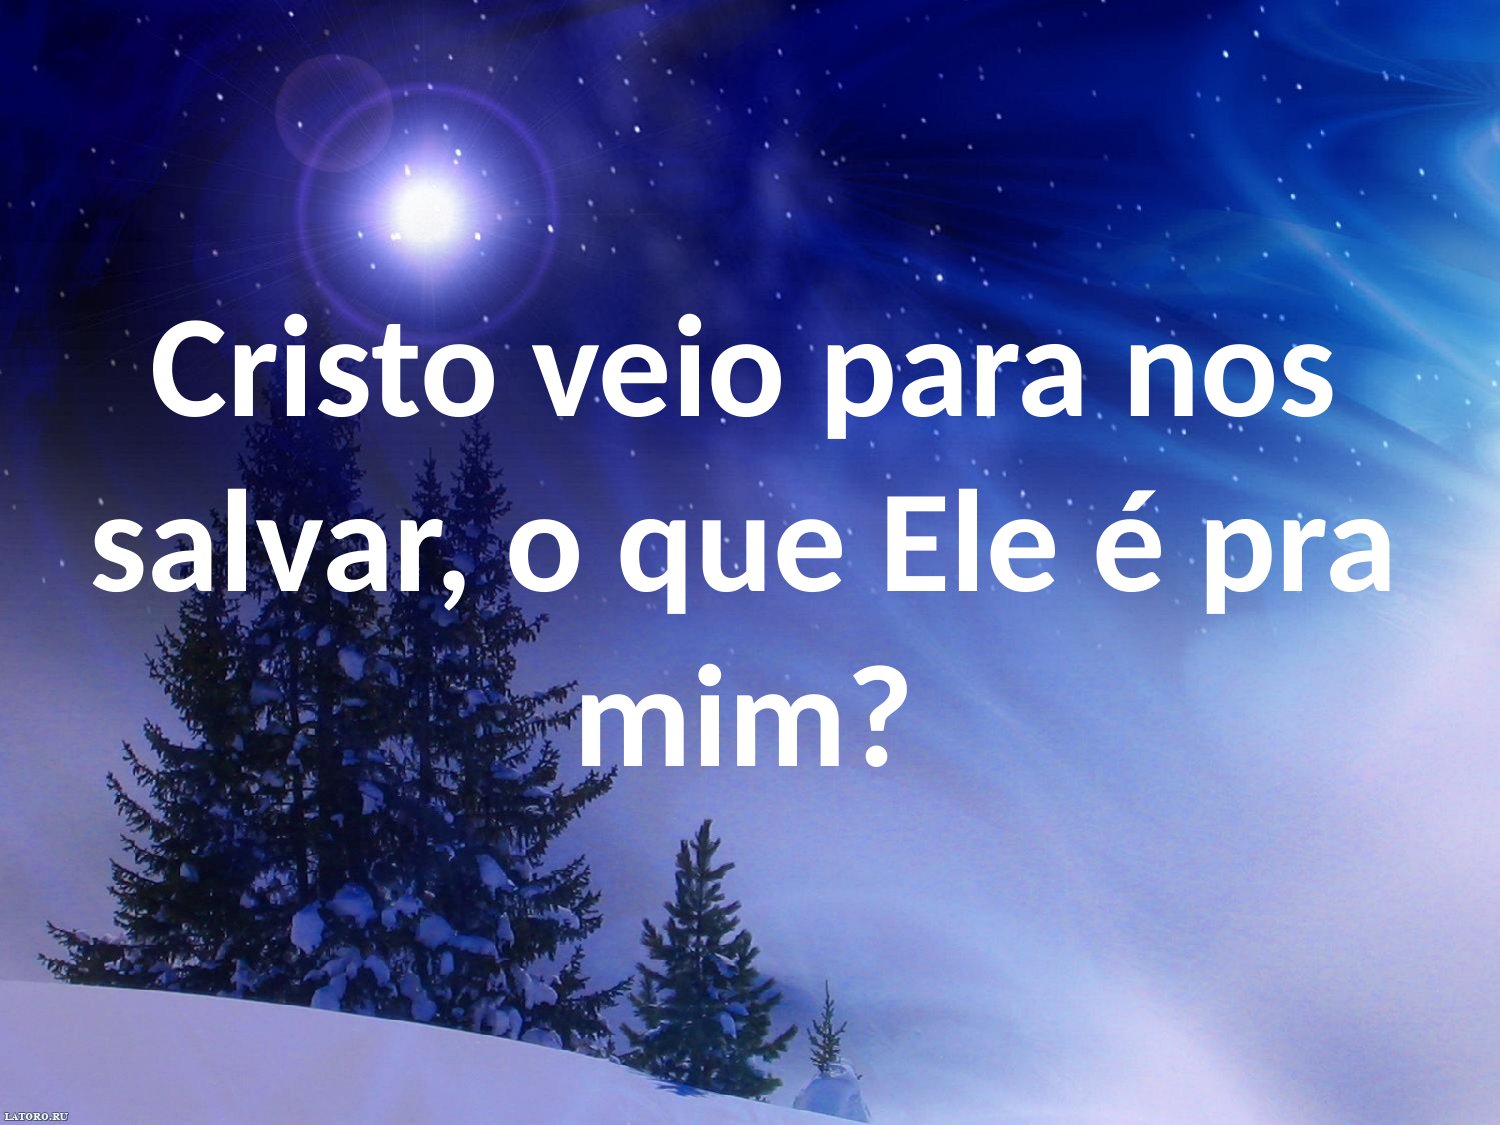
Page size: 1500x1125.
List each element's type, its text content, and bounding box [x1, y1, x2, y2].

picture [0, 0, 1500, 1125]
text_box Cristo veio para nos salvar, o que Ele é pra mim? [23, 199, 1465, 868]
